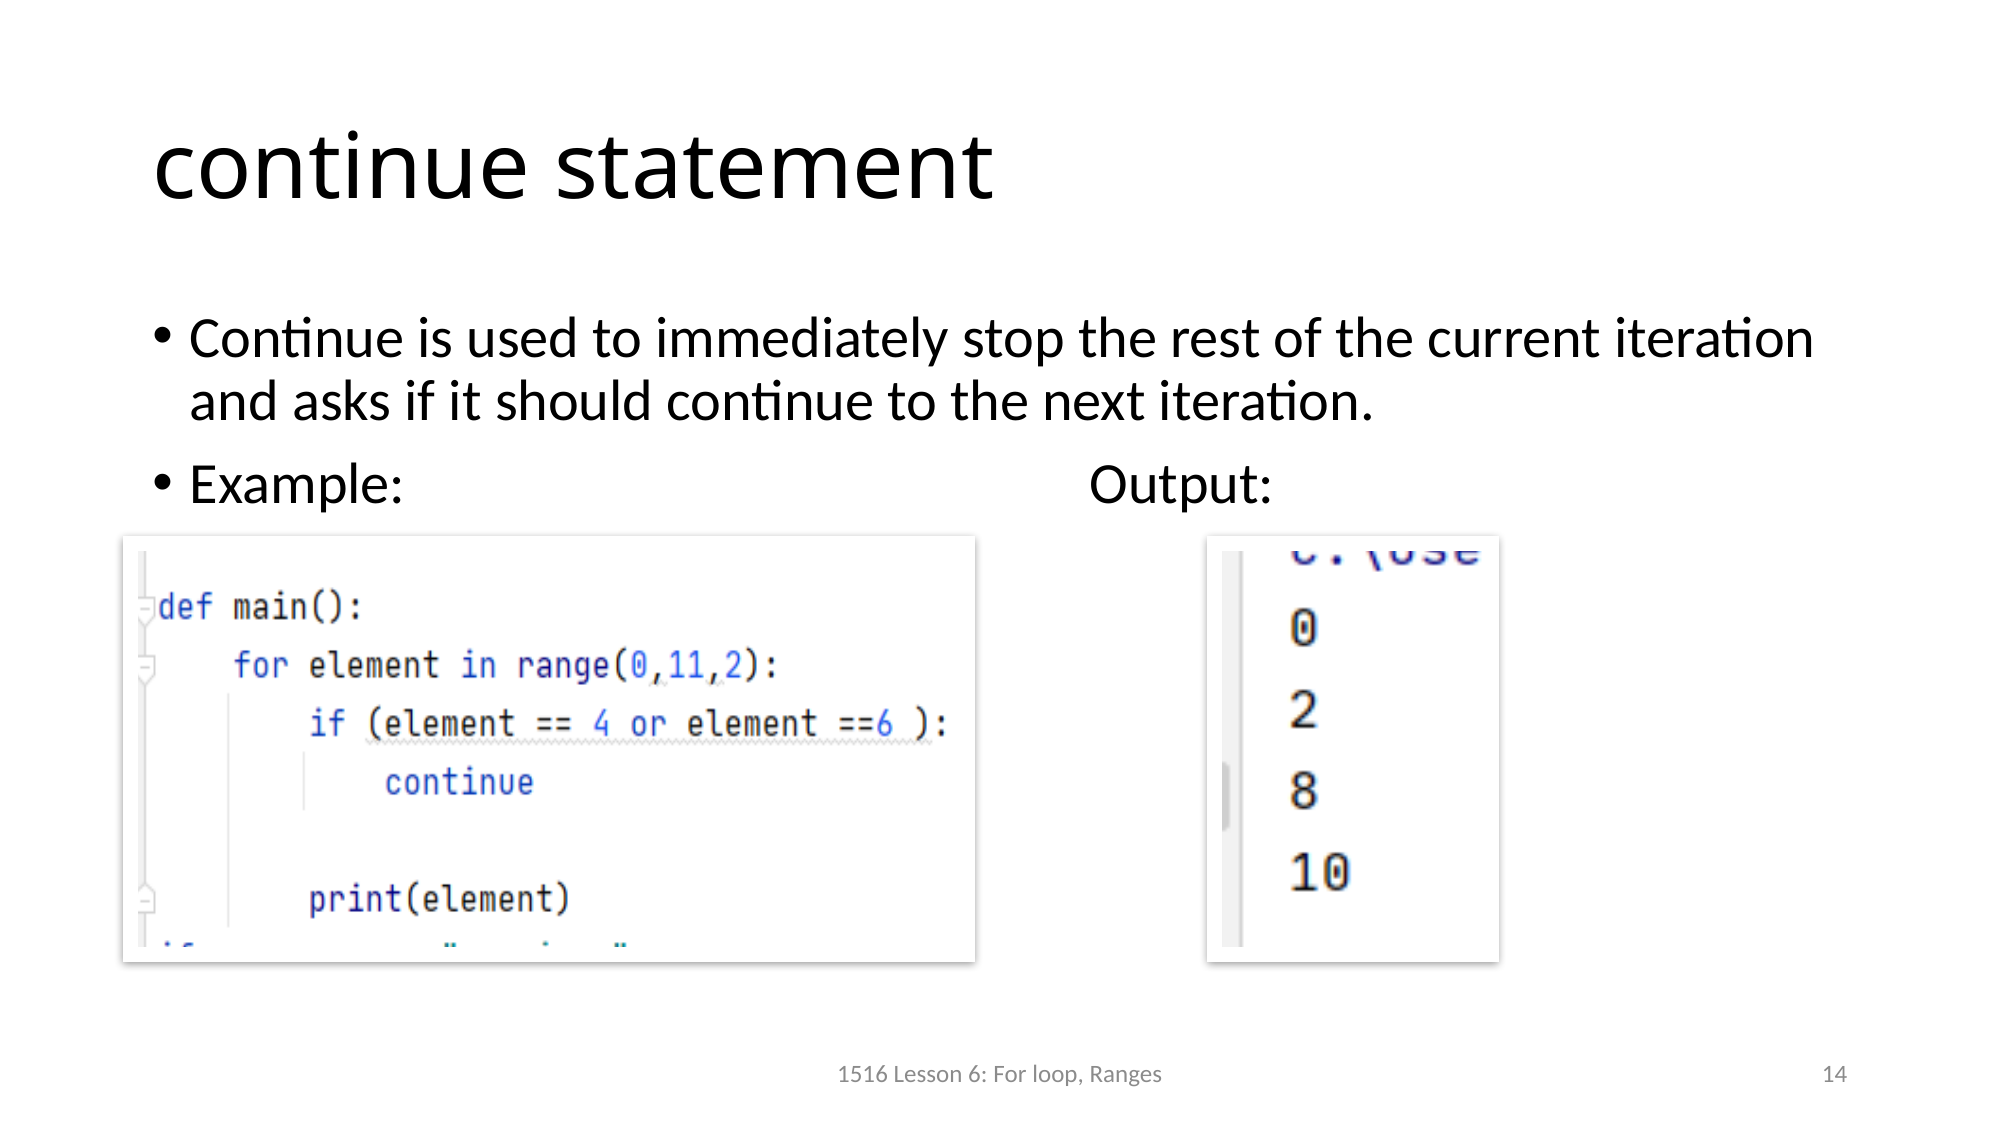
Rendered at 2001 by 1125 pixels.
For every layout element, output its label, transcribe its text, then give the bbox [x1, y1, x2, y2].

picture [1221, 550, 1485, 948]
title continue statement [137, 59, 1863, 278]
picture [137, 550, 961, 948]
slide_number 14 [1412, 1042, 1863, 1103]
footer 1516 Lesson 6: For loop, Ranges [662, 1042, 1338, 1103]
list Continue is used to immediately stop the rest of the current iteration and asks if it should continue to the next iteration. Example: Output: [137, 299, 1863, 1014]
